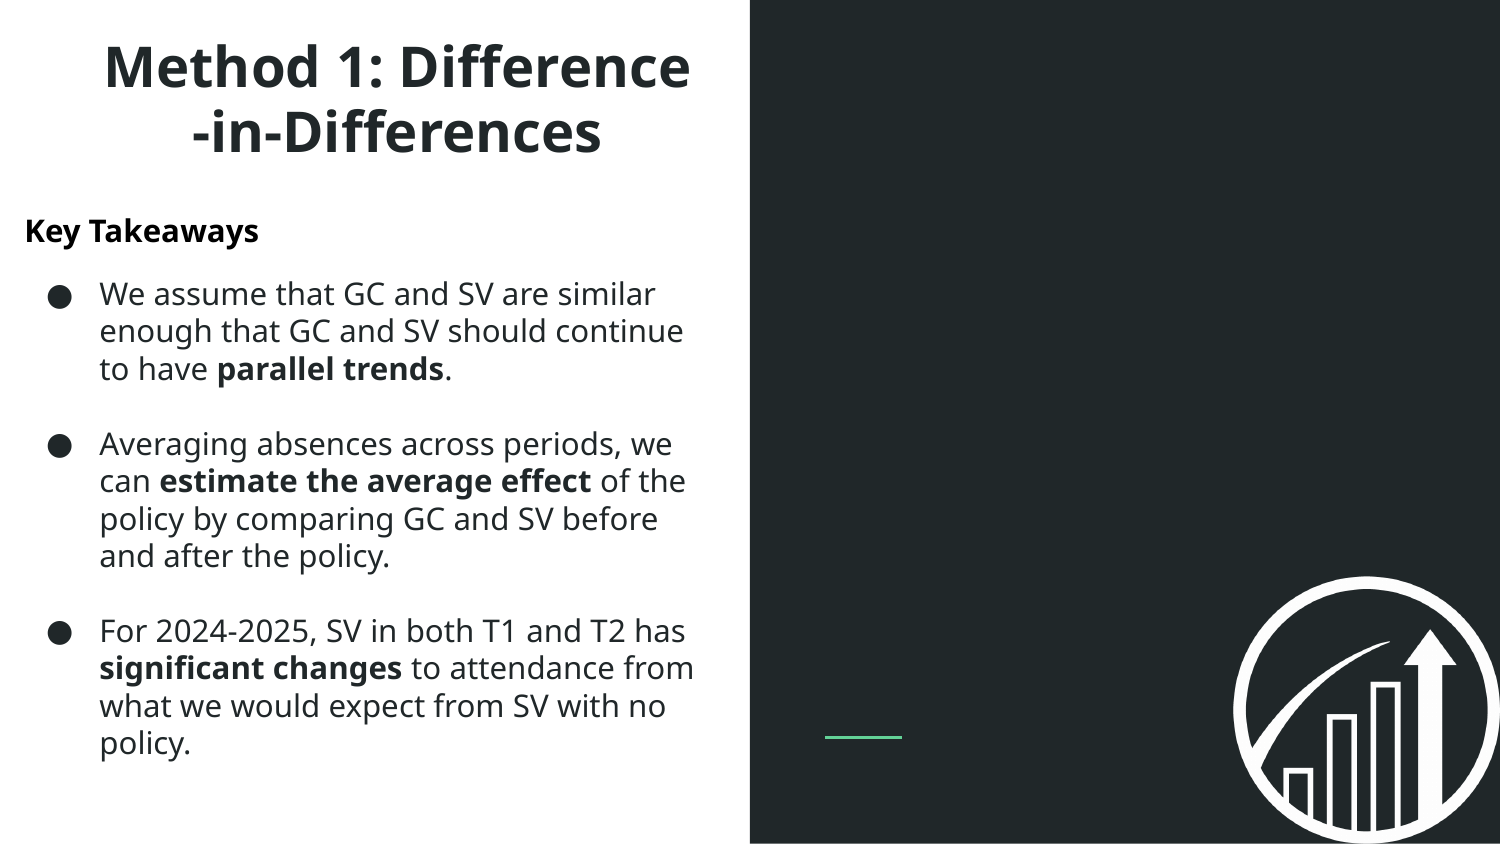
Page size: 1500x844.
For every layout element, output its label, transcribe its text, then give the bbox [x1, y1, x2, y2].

text_box Key Takeaways We assume that GC and SV are similar enough that GC and SV should continue to have parallel trends. Averaging absences across periods, we can estimate the average effect of the policy by comparing GC and SV before and after the policy. For 2024-2025, SV in both T1 and T2 has significant changes to attendance from what we would expect from SV with no policy. [9, 191, 727, 844]
subtitle Method 1: Difference -in-Differences [9, 21, 786, 181]
picture [1232, 576, 1500, 844]
